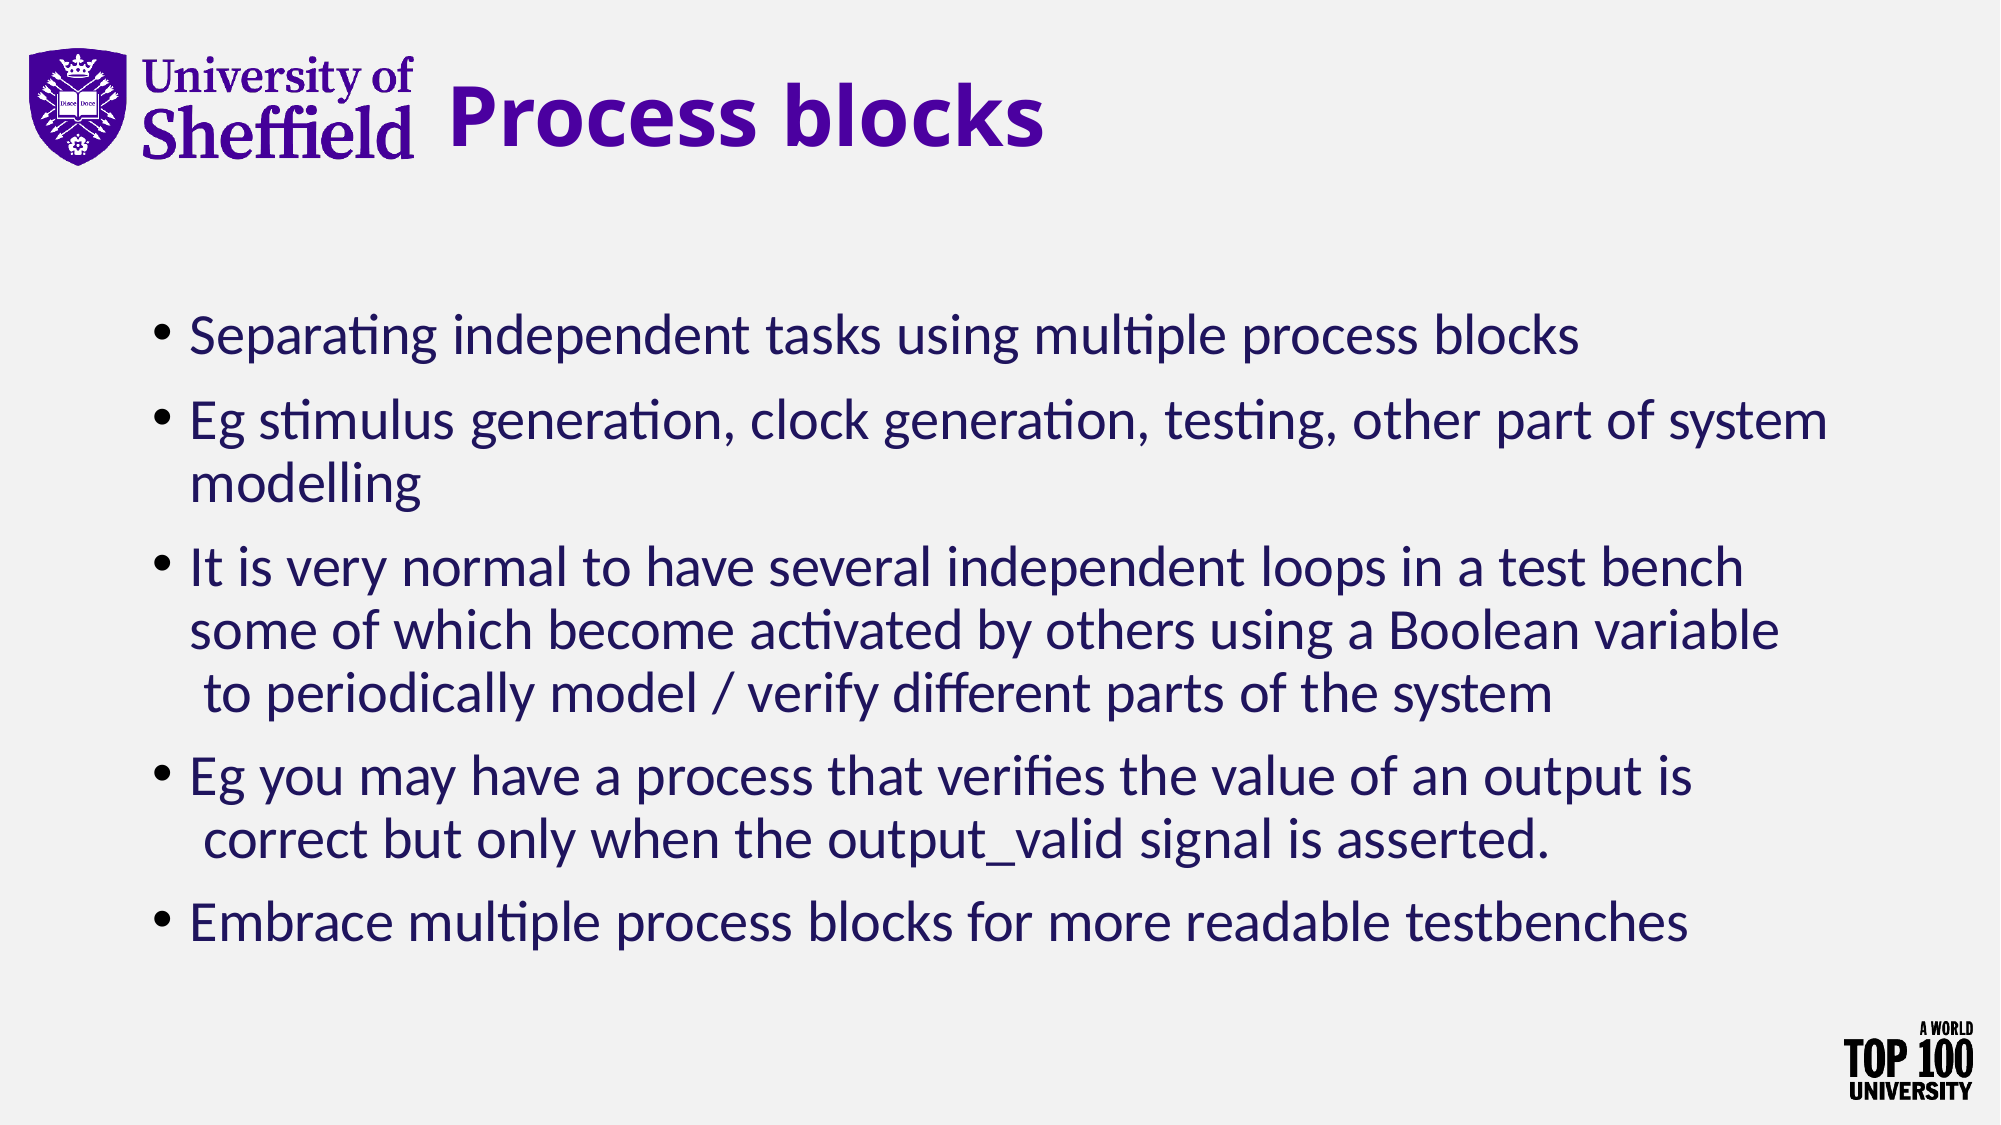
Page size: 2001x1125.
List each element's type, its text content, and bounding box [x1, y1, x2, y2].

title Process blocks [444, 16, 1200, 207]
text_box Separating independent tasks using multiple process blocks Eg stimulus generation, clock generation, testing, other part of system modelling It is very normal to have several independent loops in a test bench some of which become activated by others using a Boolean variable to periodically model / verify different parts of the system Eg you may have a process that verifies the value of an output is correct but only when the output_valid signal is asserted. Embrace multiple process blocks for more readable testbenches [150, 279, 1846, 954]
picture [29, 48, 414, 166]
picture [1844, 1021, 1973, 1100]
